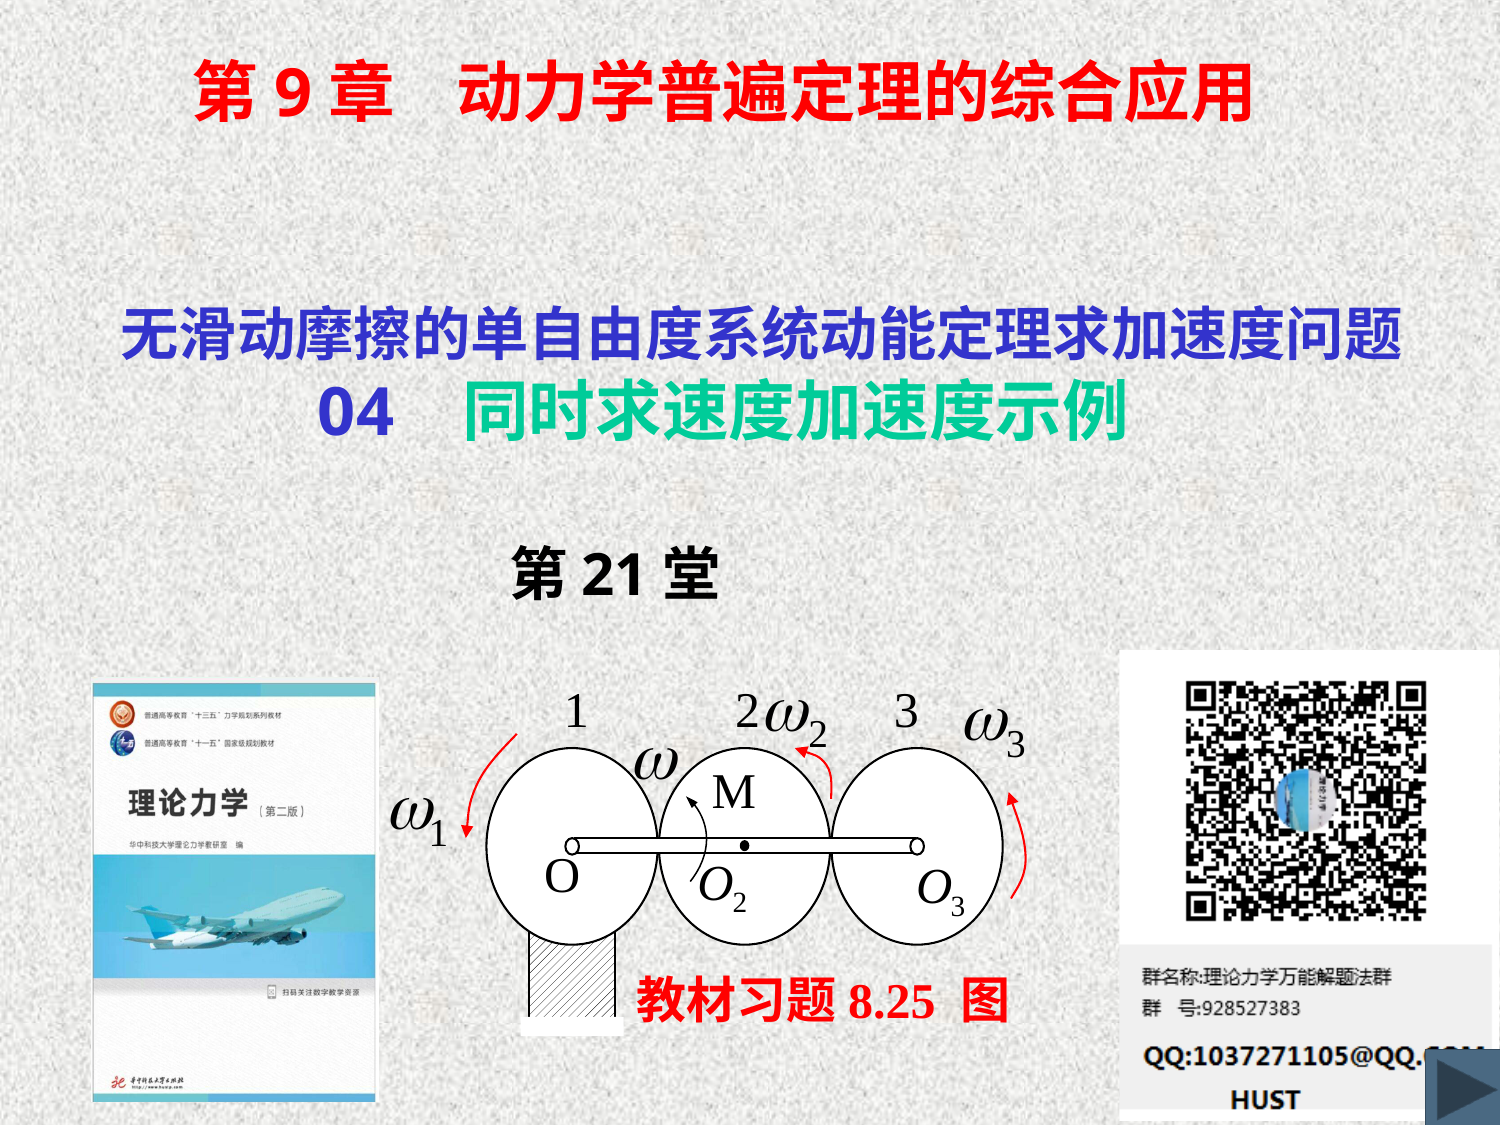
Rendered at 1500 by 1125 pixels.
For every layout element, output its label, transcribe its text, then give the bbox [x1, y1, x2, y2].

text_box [91, 677, 379, 1102]
text_box 无滑动摩擦的单自由度系统动能定理求加速度问题 04 同时求速度加速度示例 第21堂 [44, 201, 1500, 617]
picture [0, 0, 1500, 1125]
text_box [1119, 650, 1500, 1121]
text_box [379, 663, 1157, 1125]
picture [1157, 1049, 1500, 1125]
text_box 第9章 动力学普遍定理的综合应用 [177, 42, 1273, 138]
